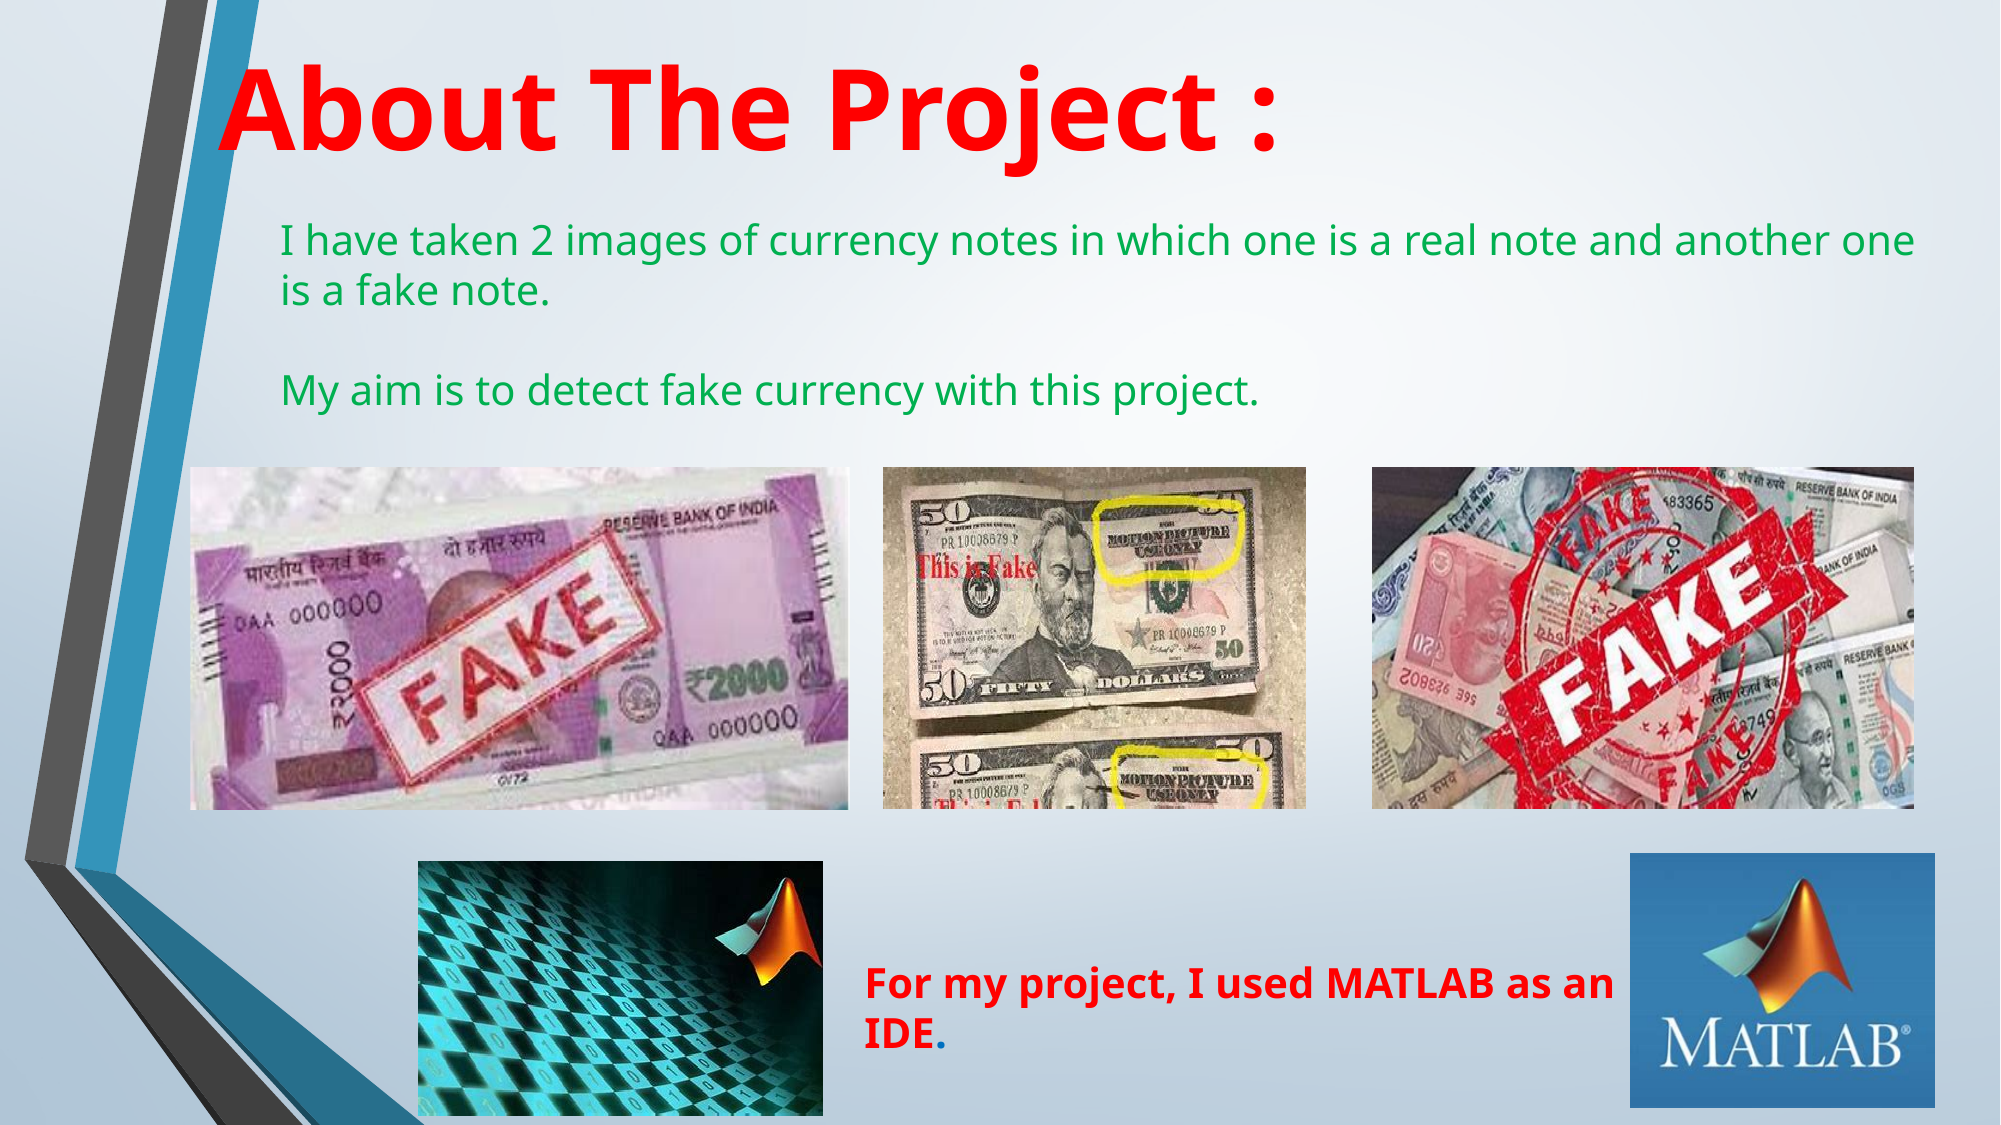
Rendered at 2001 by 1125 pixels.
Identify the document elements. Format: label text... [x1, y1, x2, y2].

picture [1372, 467, 1914, 810]
text_box For my project, I used MATLAB as an IDE. [849, 949, 1630, 1065]
picture [417, 861, 823, 1117]
text_box I have taken 2 images of currency notes in which one is a real note and another one is a fake note. My aim is to detect fake currency with this project. [265, 206, 1949, 422]
text_box About The Project : [203, 30, 1297, 181]
picture [1630, 853, 1935, 1108]
picture [883, 467, 1306, 810]
picture [190, 467, 850, 810]
